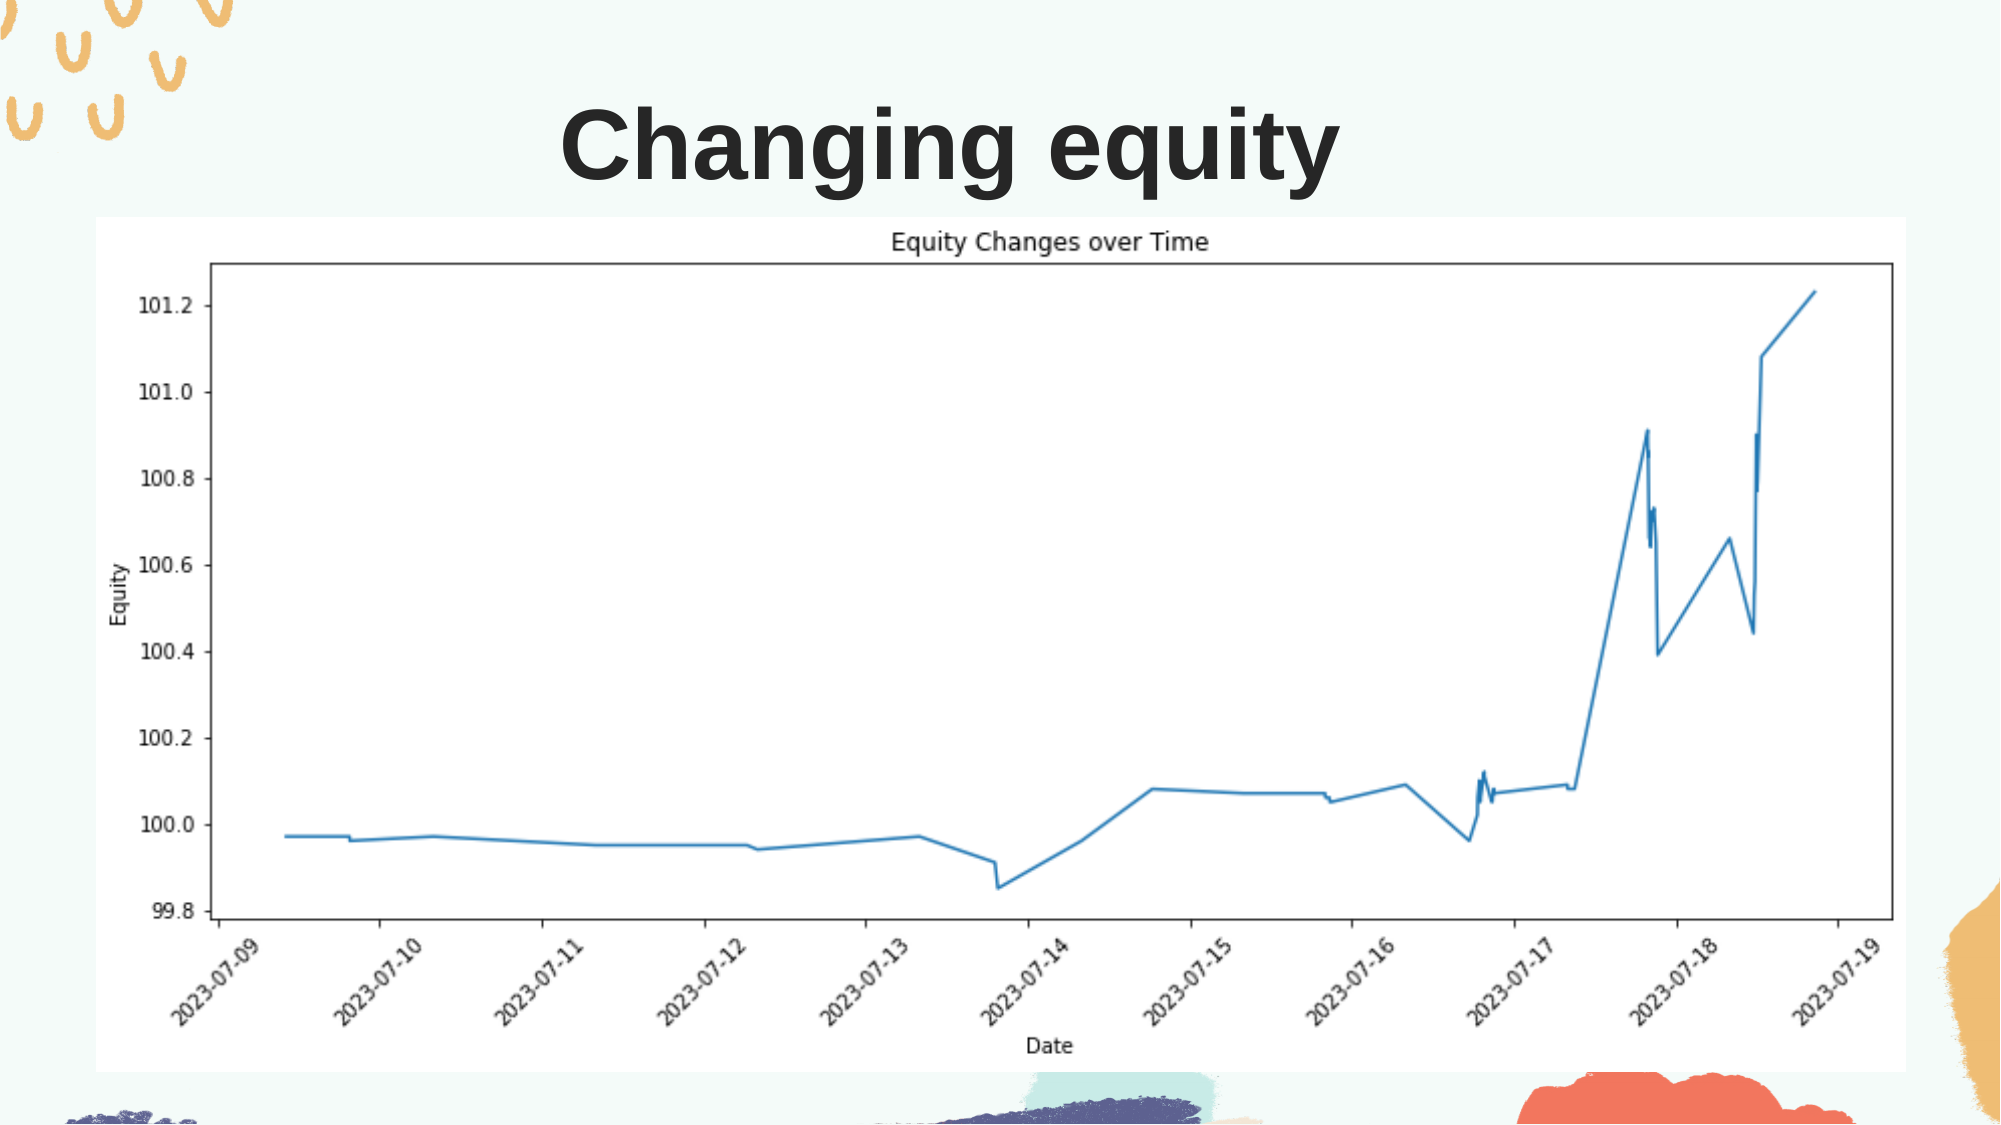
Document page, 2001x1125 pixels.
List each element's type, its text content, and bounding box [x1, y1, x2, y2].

picture [0, 0, 629, 153]
picture [6, 874, 2000, 1124]
text_box Changing equity [446, 26, 1455, 217]
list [96, 217, 1906, 1072]
